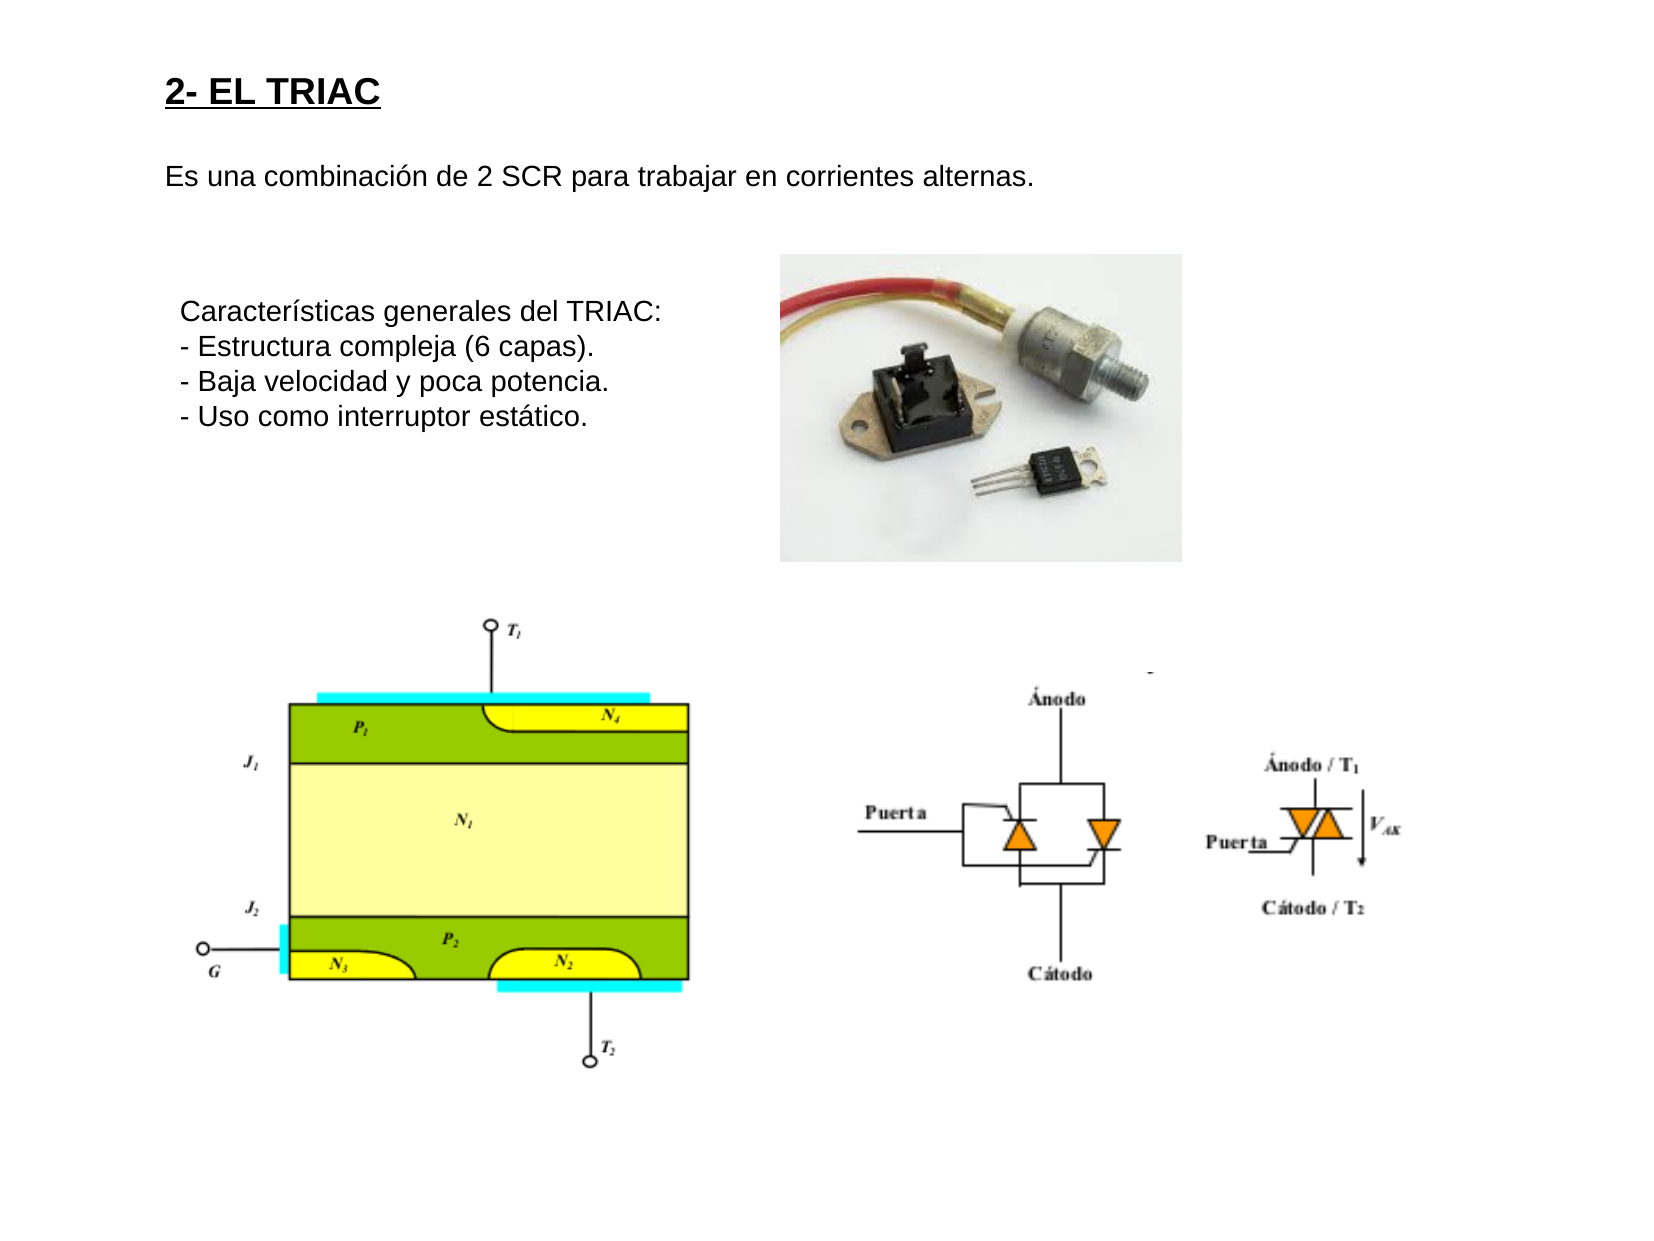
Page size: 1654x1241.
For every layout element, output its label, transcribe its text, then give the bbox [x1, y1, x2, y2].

text_box Características generales del TRIAC: - Estructura compleja (6 capas). - Baja velocidad y poca potencia. - Uso como interruptor estático. [164, 284, 774, 466]
picture [182, 614, 706, 1073]
text_box 2- EL TRIAC Es una combinación de 2 SCR para trabajar en corrientes alternas. [149, 59, 1440, 190]
picture [779, 254, 1182, 562]
picture [839, 671, 1417, 991]
